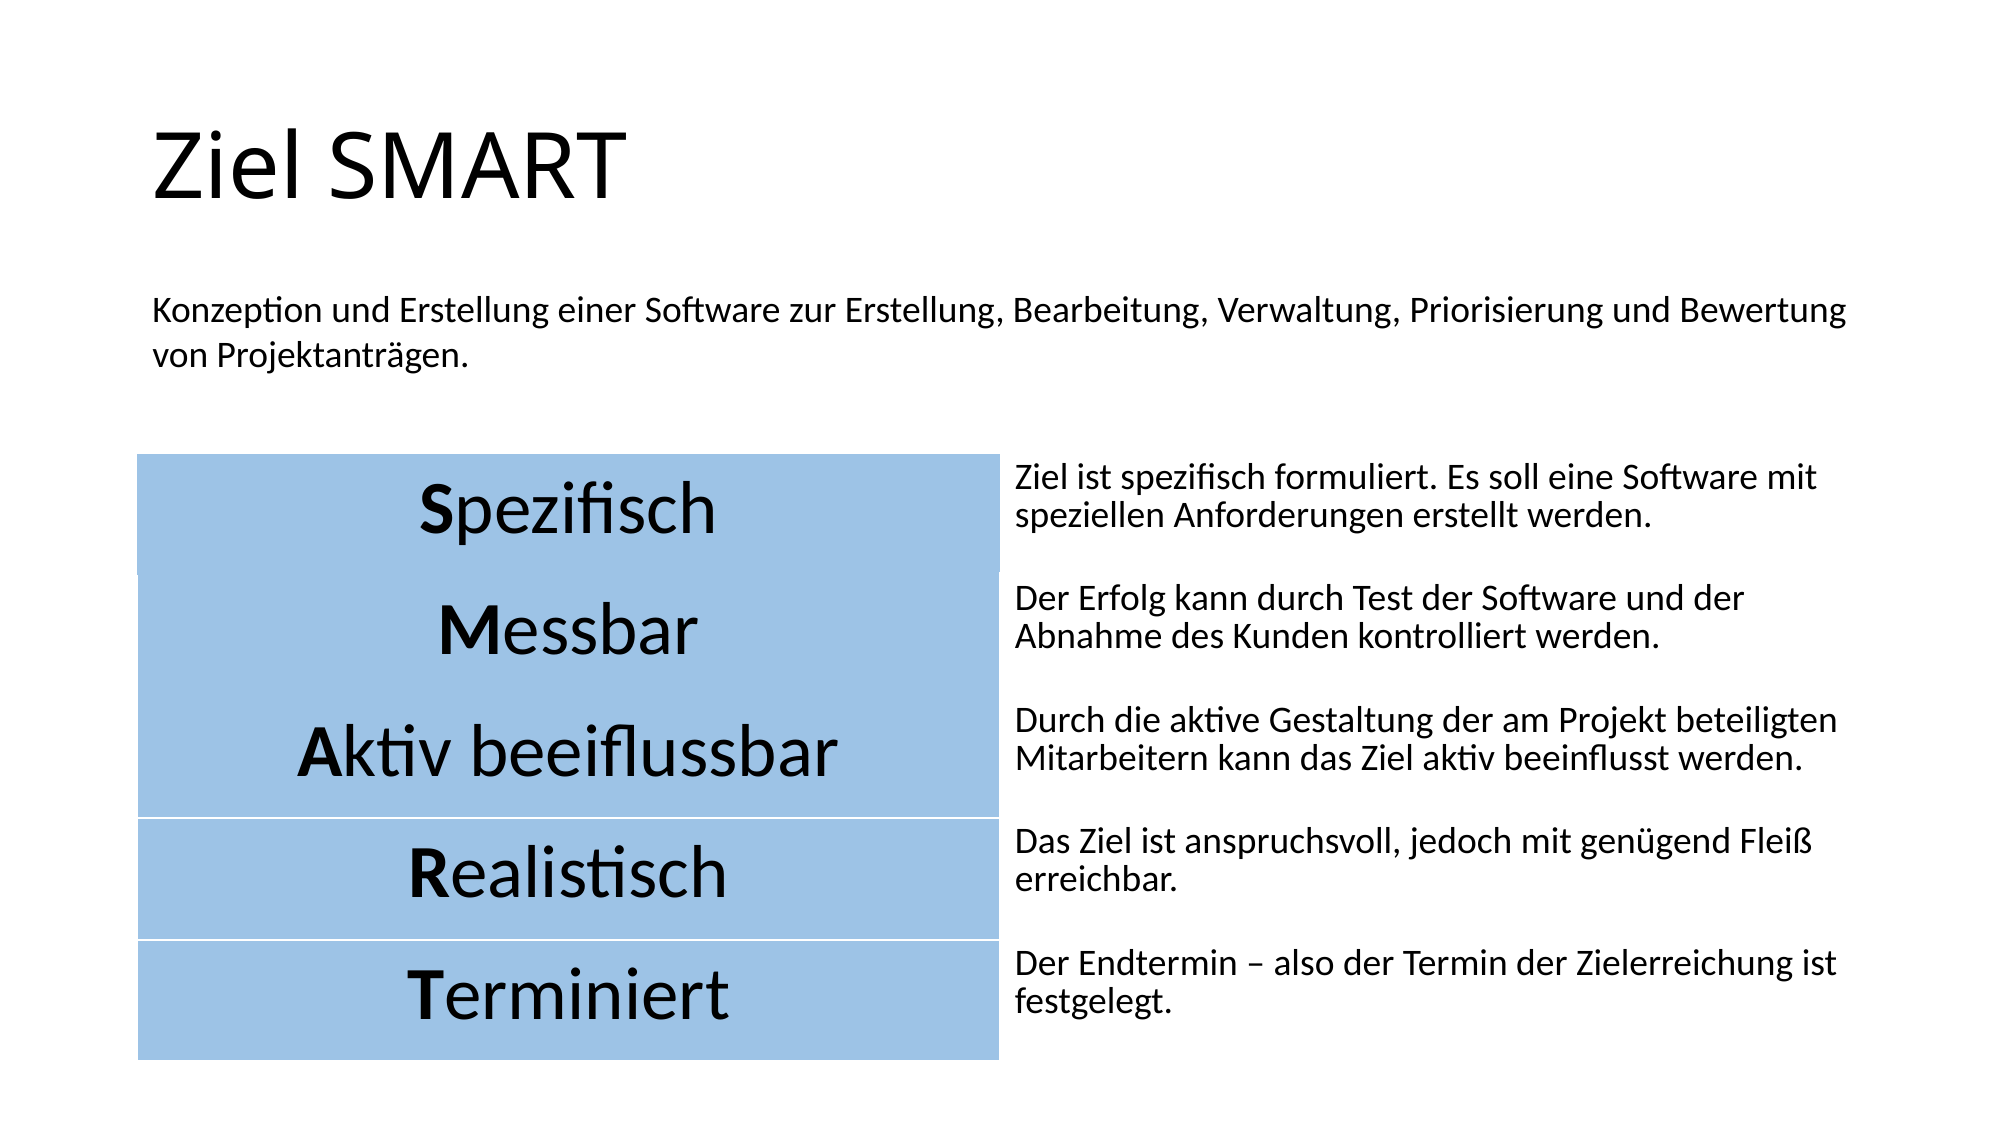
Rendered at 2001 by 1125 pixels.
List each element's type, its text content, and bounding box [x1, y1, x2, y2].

table_header Spezifisch [137, 454, 1000, 575]
table_cell Messbar [138, 575, 999, 697]
table_cell Terminiert [138, 941, 999, 1060]
text_box Konzeption und Erstellung einer Software zur Erstellung, Bearbeitung, Verwaltung, Priorisierung und Bewertung von Projektanträgen. [137, 277, 1913, 382]
table_cell Aktiv beeiflussbar [138, 697, 999, 817]
title Ziel SMART [137, 59, 1863, 277]
table_cell Durch die aktive Gestaltung der am Projekt beteiligten Mitarbeitern kann das Ziel aktiv beeinflusst werden. [1001, 698, 1862, 817]
table_header Ziel ist spezifisch formuliert. Es soll eine Software mit speziellen Anforderungen erstellt werden. [1000, 455, 1862, 572]
table_cell Der Endtermin – also der Termin der Zielerreichung ist festgelegt. [1001, 941, 1862, 1060]
table_cell Das Ziel ist anspruchsvoll, jedoch mit genügend Fleiß erreichbar. [1001, 819, 1862, 939]
table_cell Der Erfolg kann durch Test der Software und der Abnahme des Kunden kontrolliert werden. [1001, 578, 1862, 696]
table_cell Realistisch [138, 819, 999, 939]
